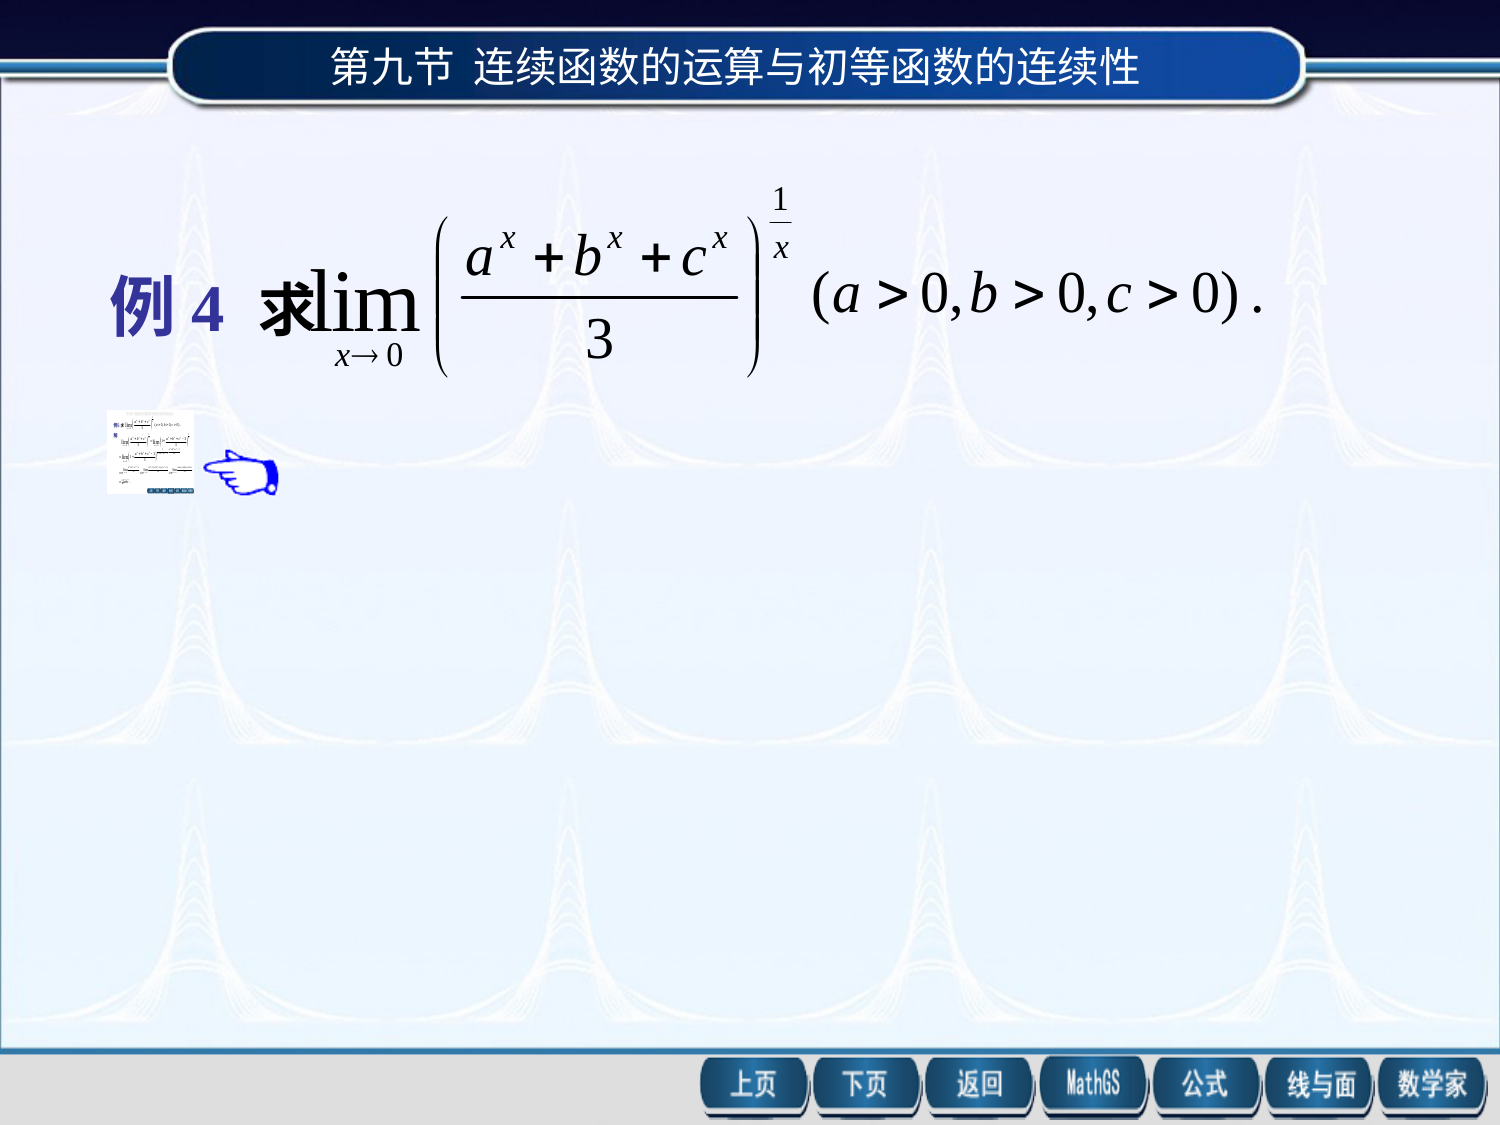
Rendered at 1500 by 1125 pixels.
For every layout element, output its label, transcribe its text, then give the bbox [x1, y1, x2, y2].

picture [0, 0, 1500, 1125]
text_box 例4 求 [94, 257, 302, 352]
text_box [302, 168, 1270, 389]
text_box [106, 409, 195, 494]
